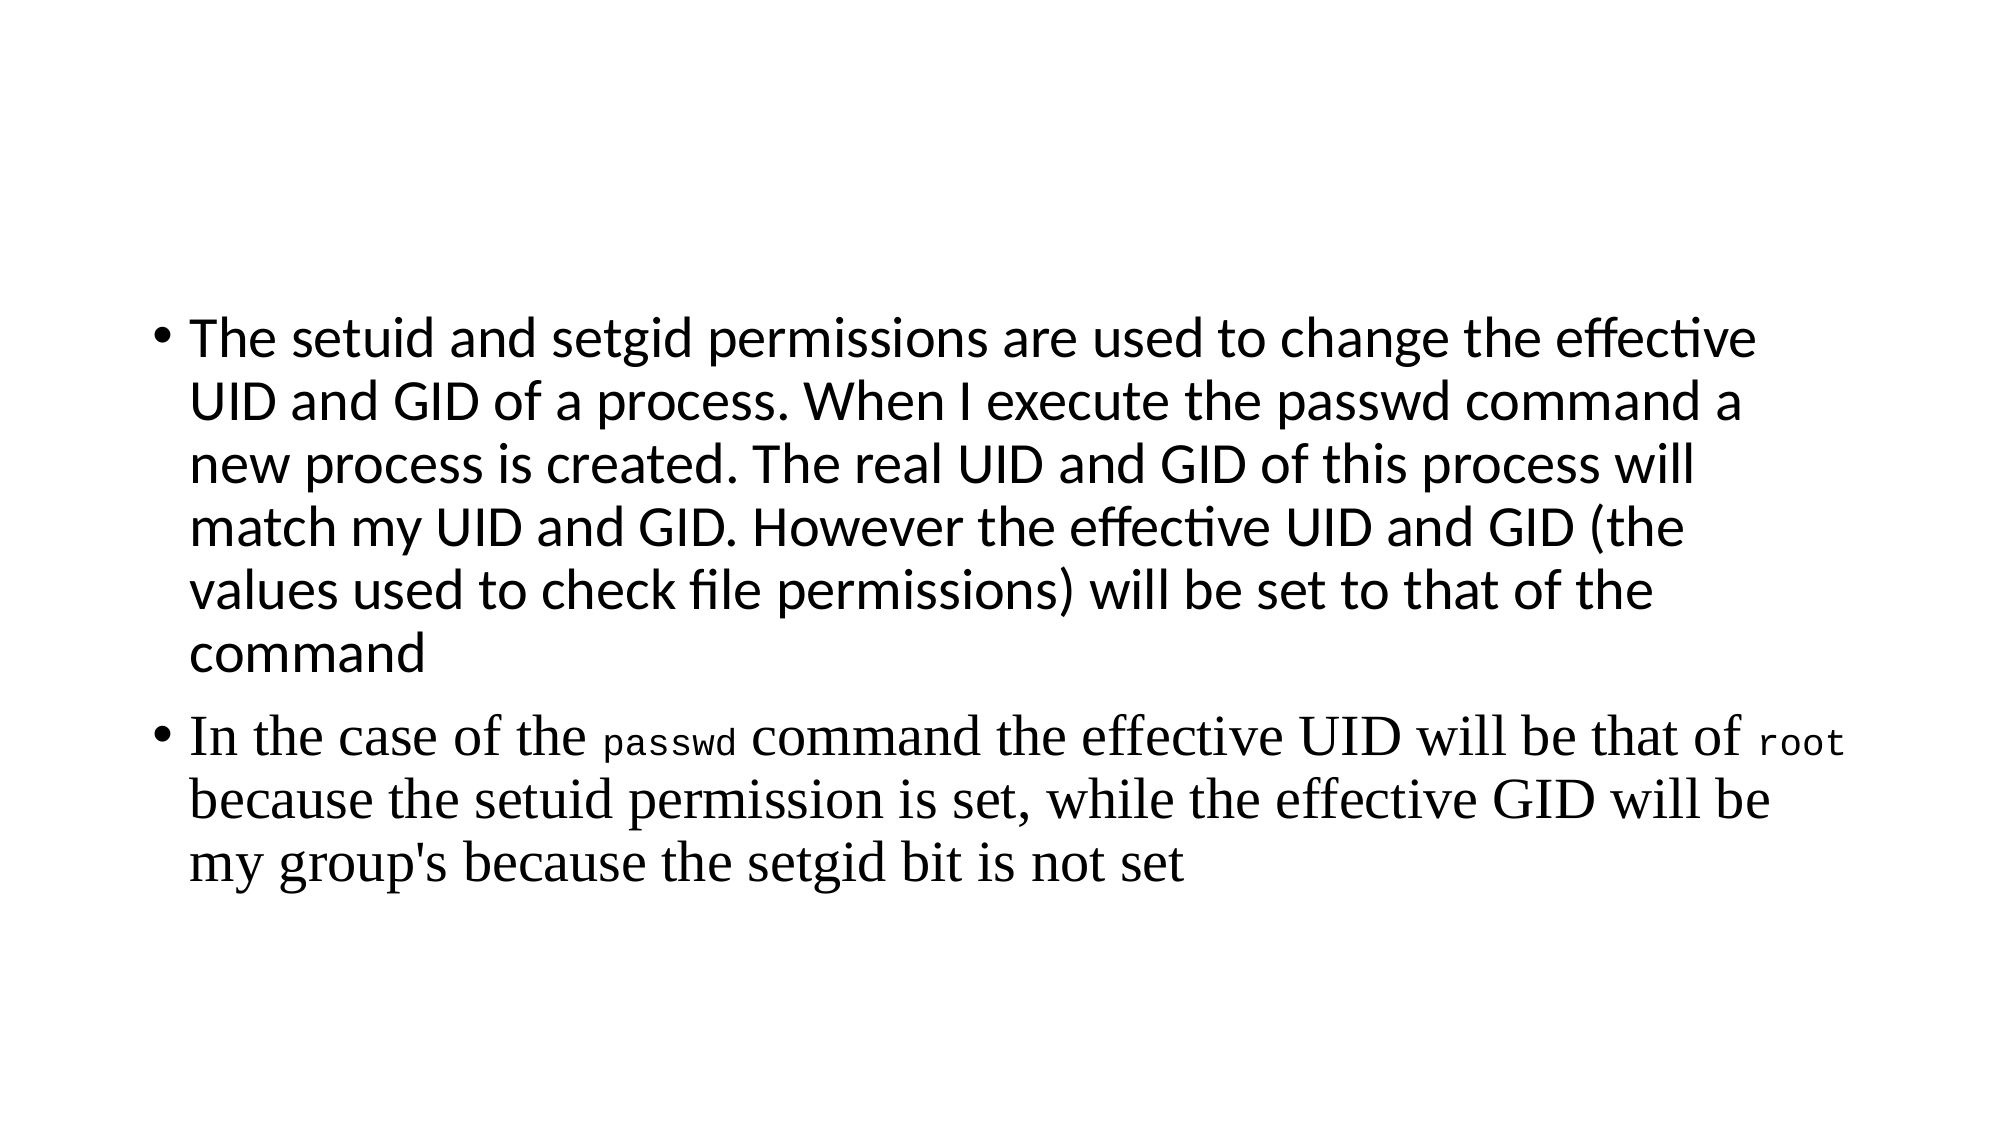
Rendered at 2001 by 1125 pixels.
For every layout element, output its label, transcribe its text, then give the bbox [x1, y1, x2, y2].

list The setuid and setgid permissions are used to change the effective UID and GID of a process. When I execute the passwd command a new process is created. The real UID and GID of this process will match my UID and GID. However the effective UID and GID (the values used to check file permissions) will be set to that of the command In the case of the passwd command the effective UID will be that of root because the setuid permission is set, while the effective GID will be my group's because the setgid bit is not set [137, 299, 1863, 1014]
